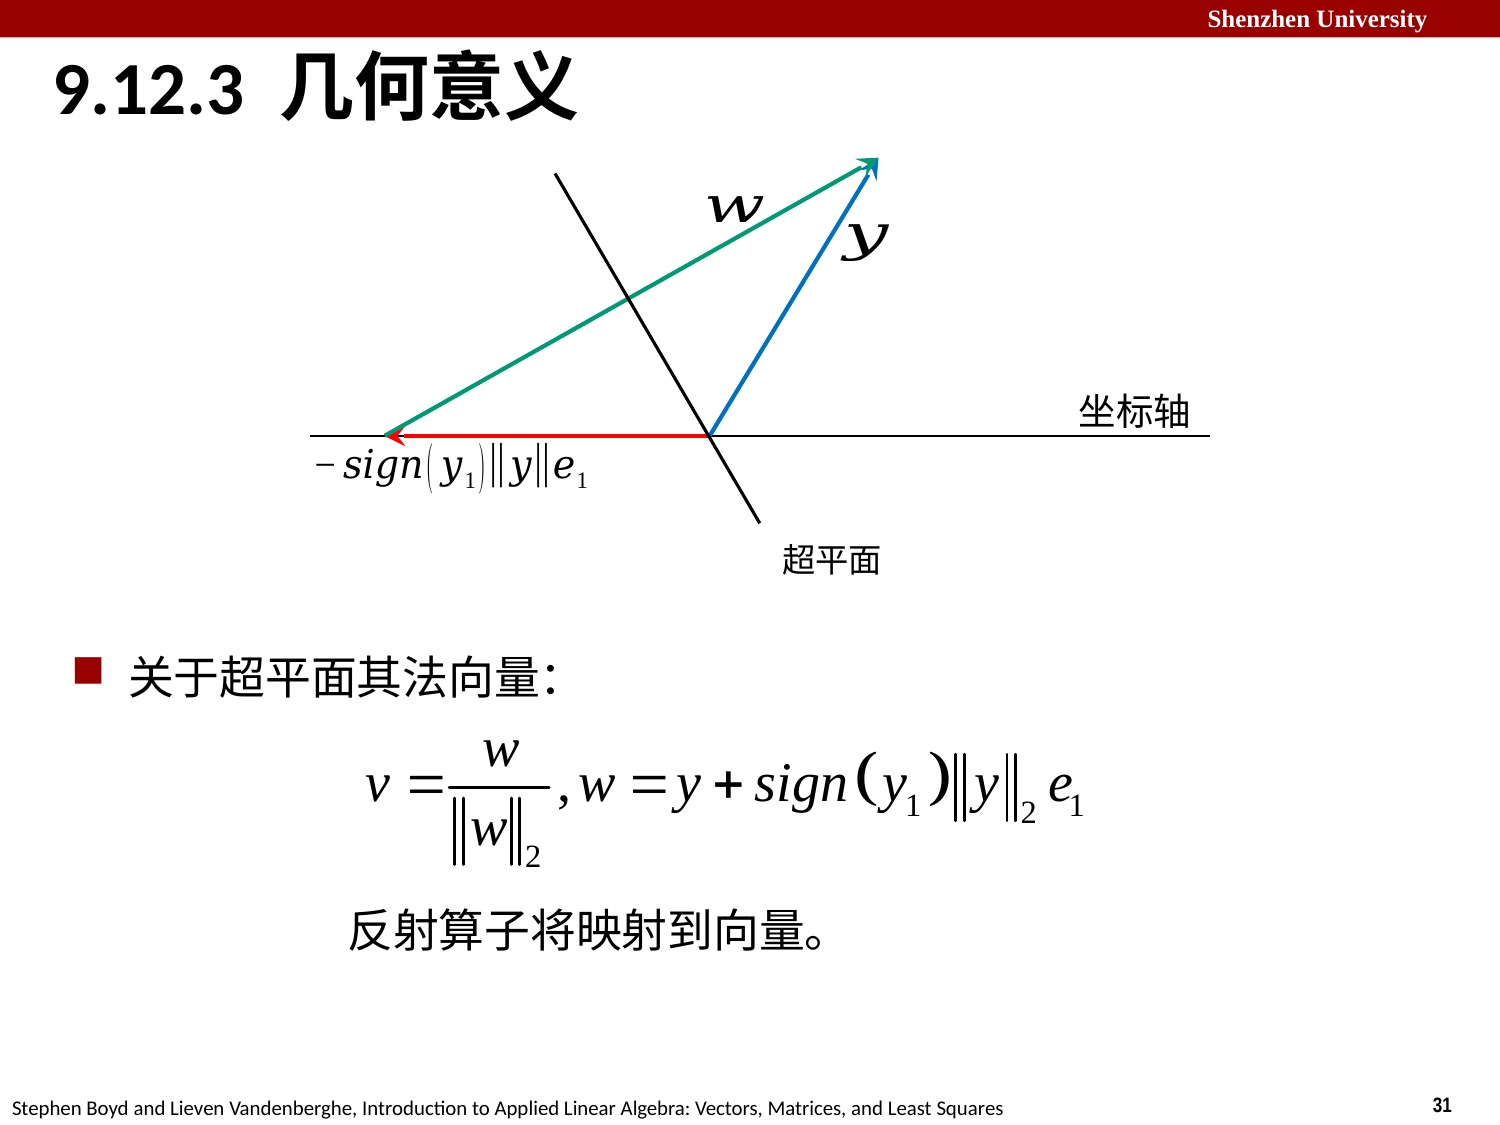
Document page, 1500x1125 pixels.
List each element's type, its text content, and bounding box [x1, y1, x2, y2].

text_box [309, 157, 1210, 588]
text_box 9.12.3 几何意义 [37, 37, 1482, 131]
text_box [358, 712, 1093, 882]
